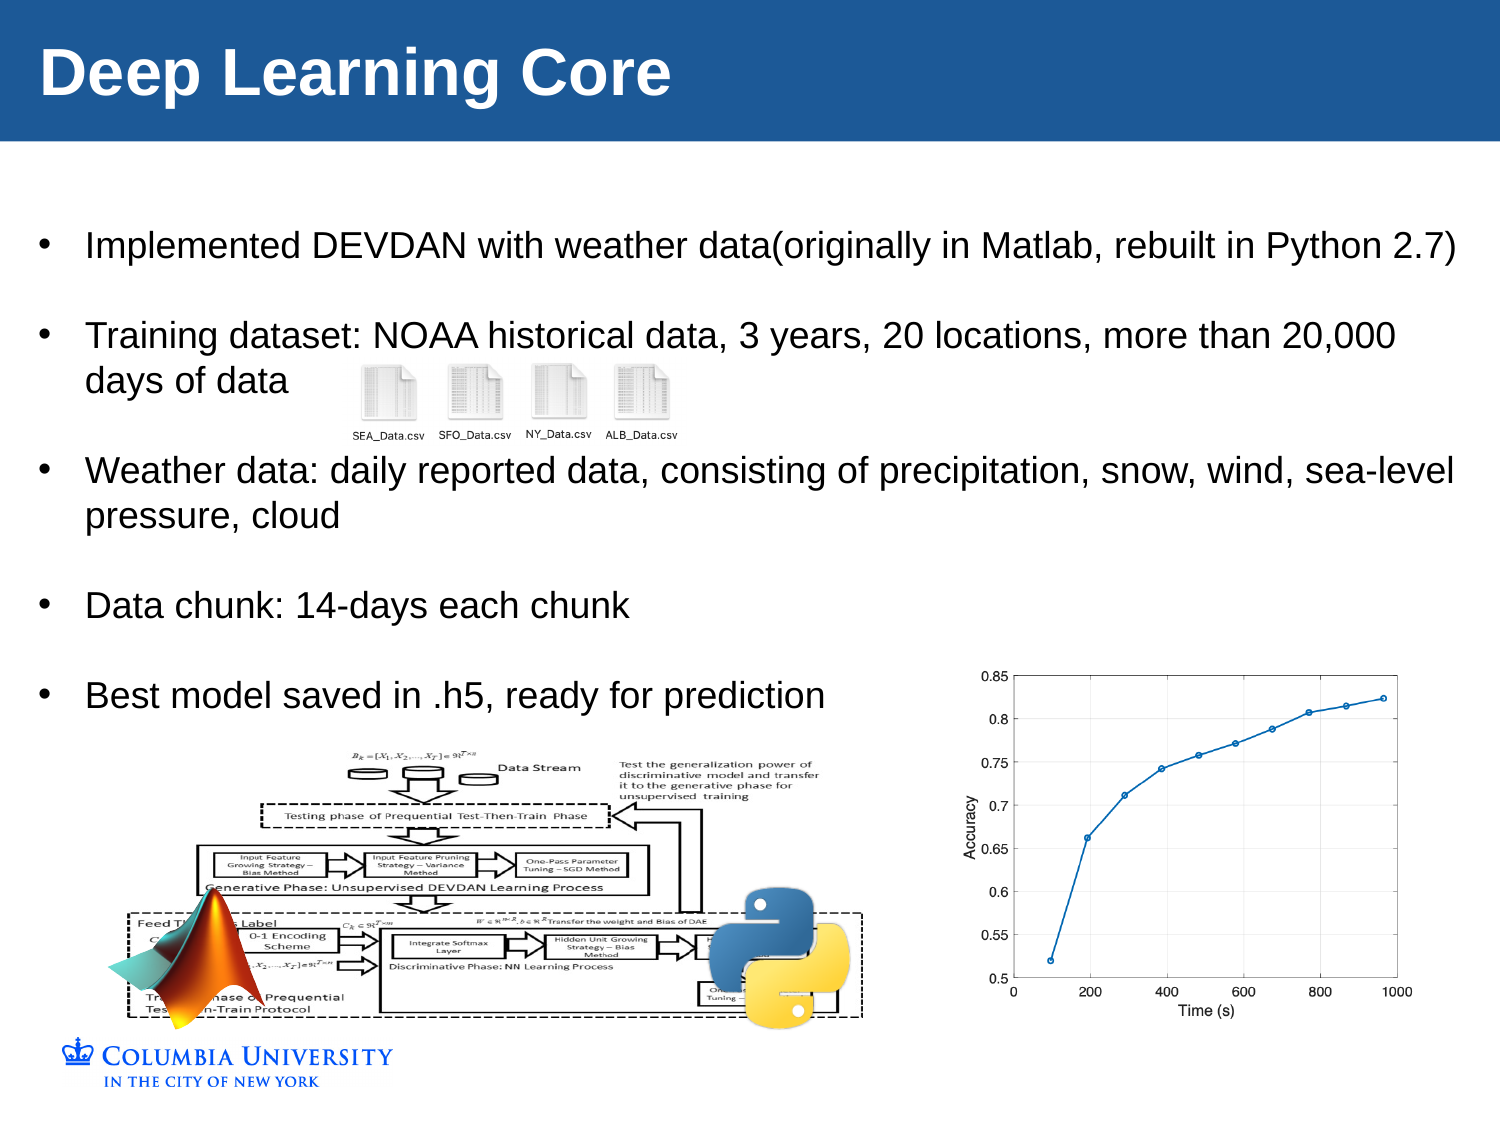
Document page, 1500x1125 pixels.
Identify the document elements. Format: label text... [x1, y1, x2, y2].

picture [62, 1037, 393, 1087]
picture [948, 659, 1433, 1031]
text_box Implemented DEVDAN with weather data(originally in Matlab, rebuilt in Python 2.7) Training dataset: NOAA historical data, 3 years, 20 locations, more than 20,000 days of data Weather data: daily reported data, consisting of precipitation, snow, wind, sea-level pressure, cloud Data chunk: 14-days each chunk Best model saved in .h5, ready for prediction [23, 213, 1478, 724]
title Deep Learning Core [24, 0, 1213, 138]
picture [107, 750, 882, 1061]
picture [341, 357, 688, 447]
